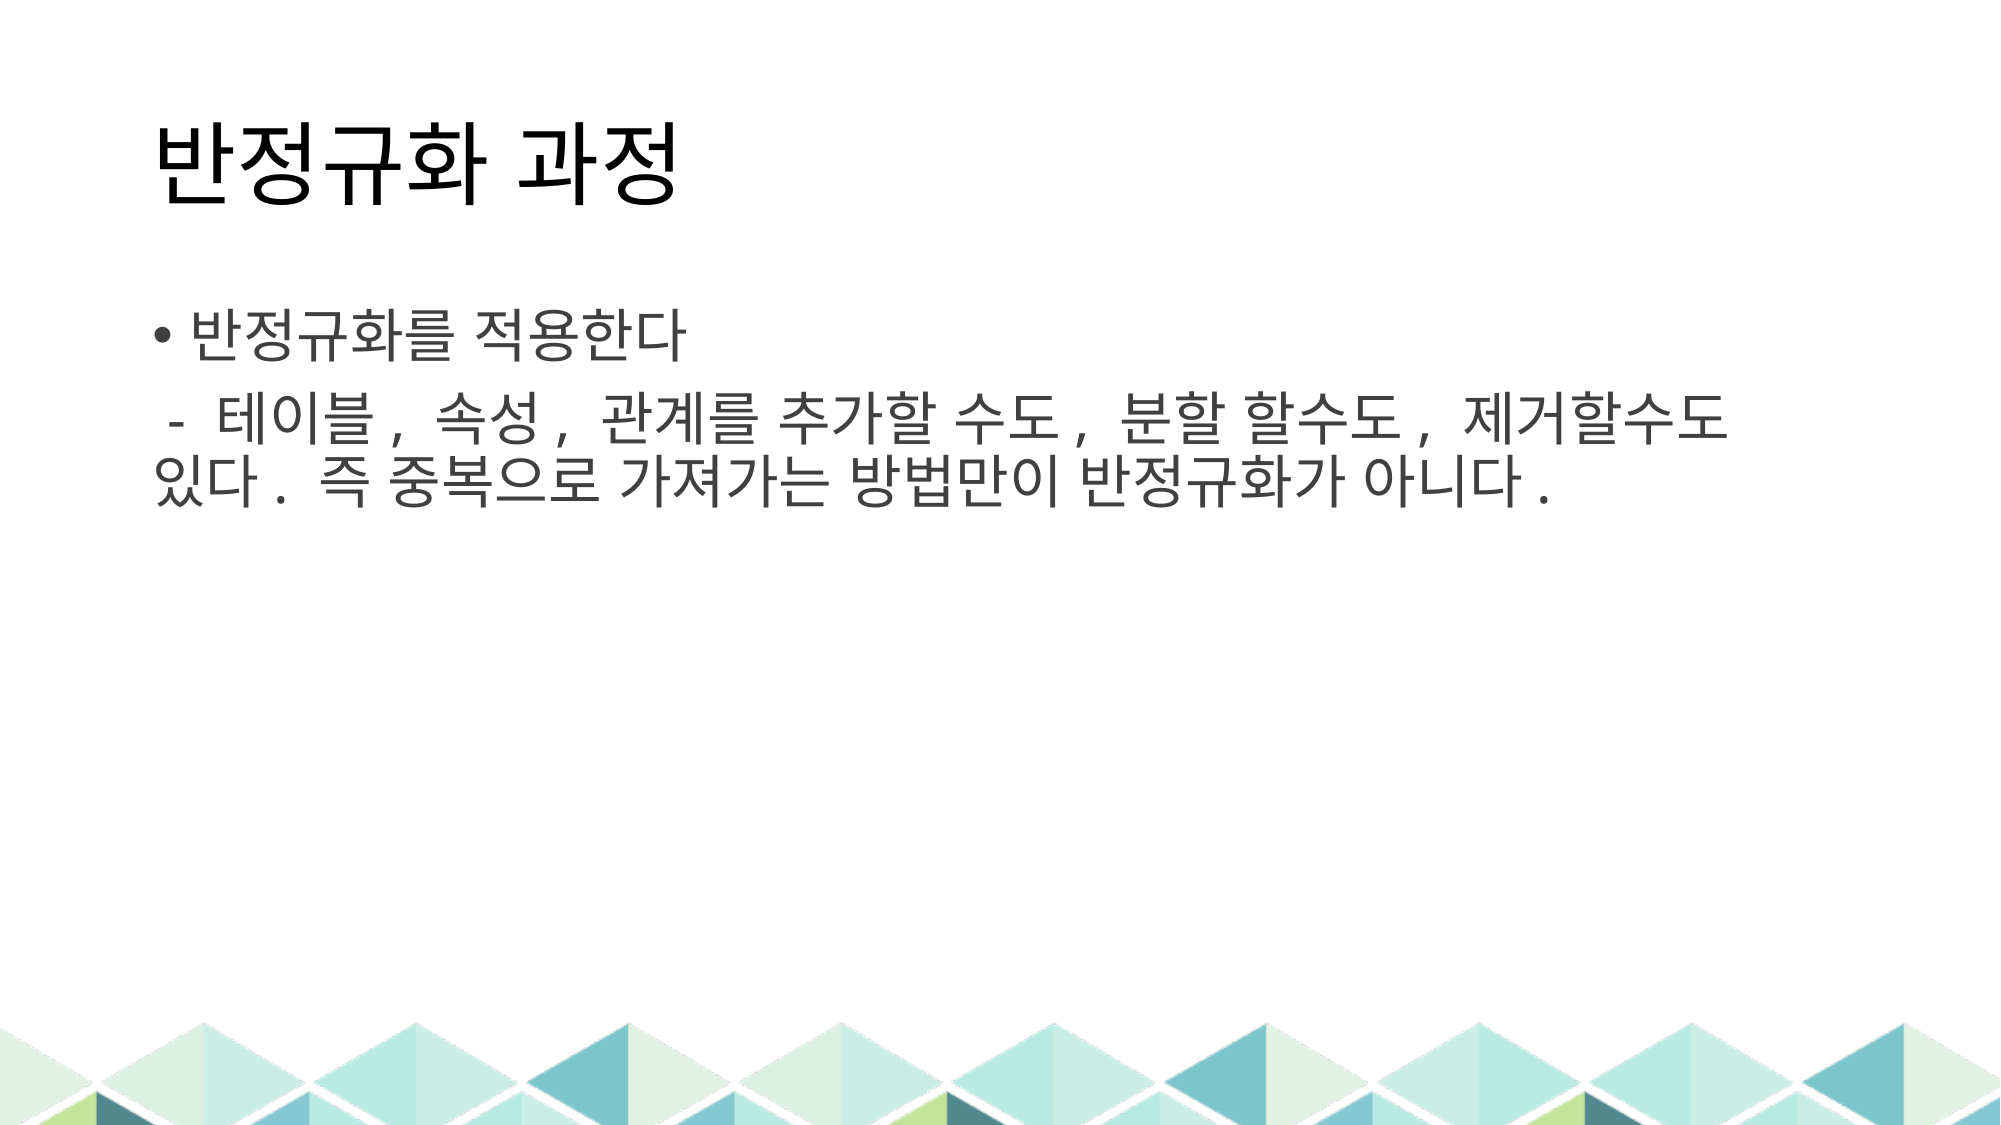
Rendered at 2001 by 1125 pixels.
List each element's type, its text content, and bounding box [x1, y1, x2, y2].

title 반정규화 과정 [137, 59, 1863, 278]
list 반정규화를 적용한다 - 테이블, 속성, 관계를 추가할 수도, 분할 할수도, 제거할수도 있다. 즉 중복으로 가져가는 방법만이 반정규화가 아니다. [137, 299, 1863, 1014]
picture [0, 0, 2001, 1125]
